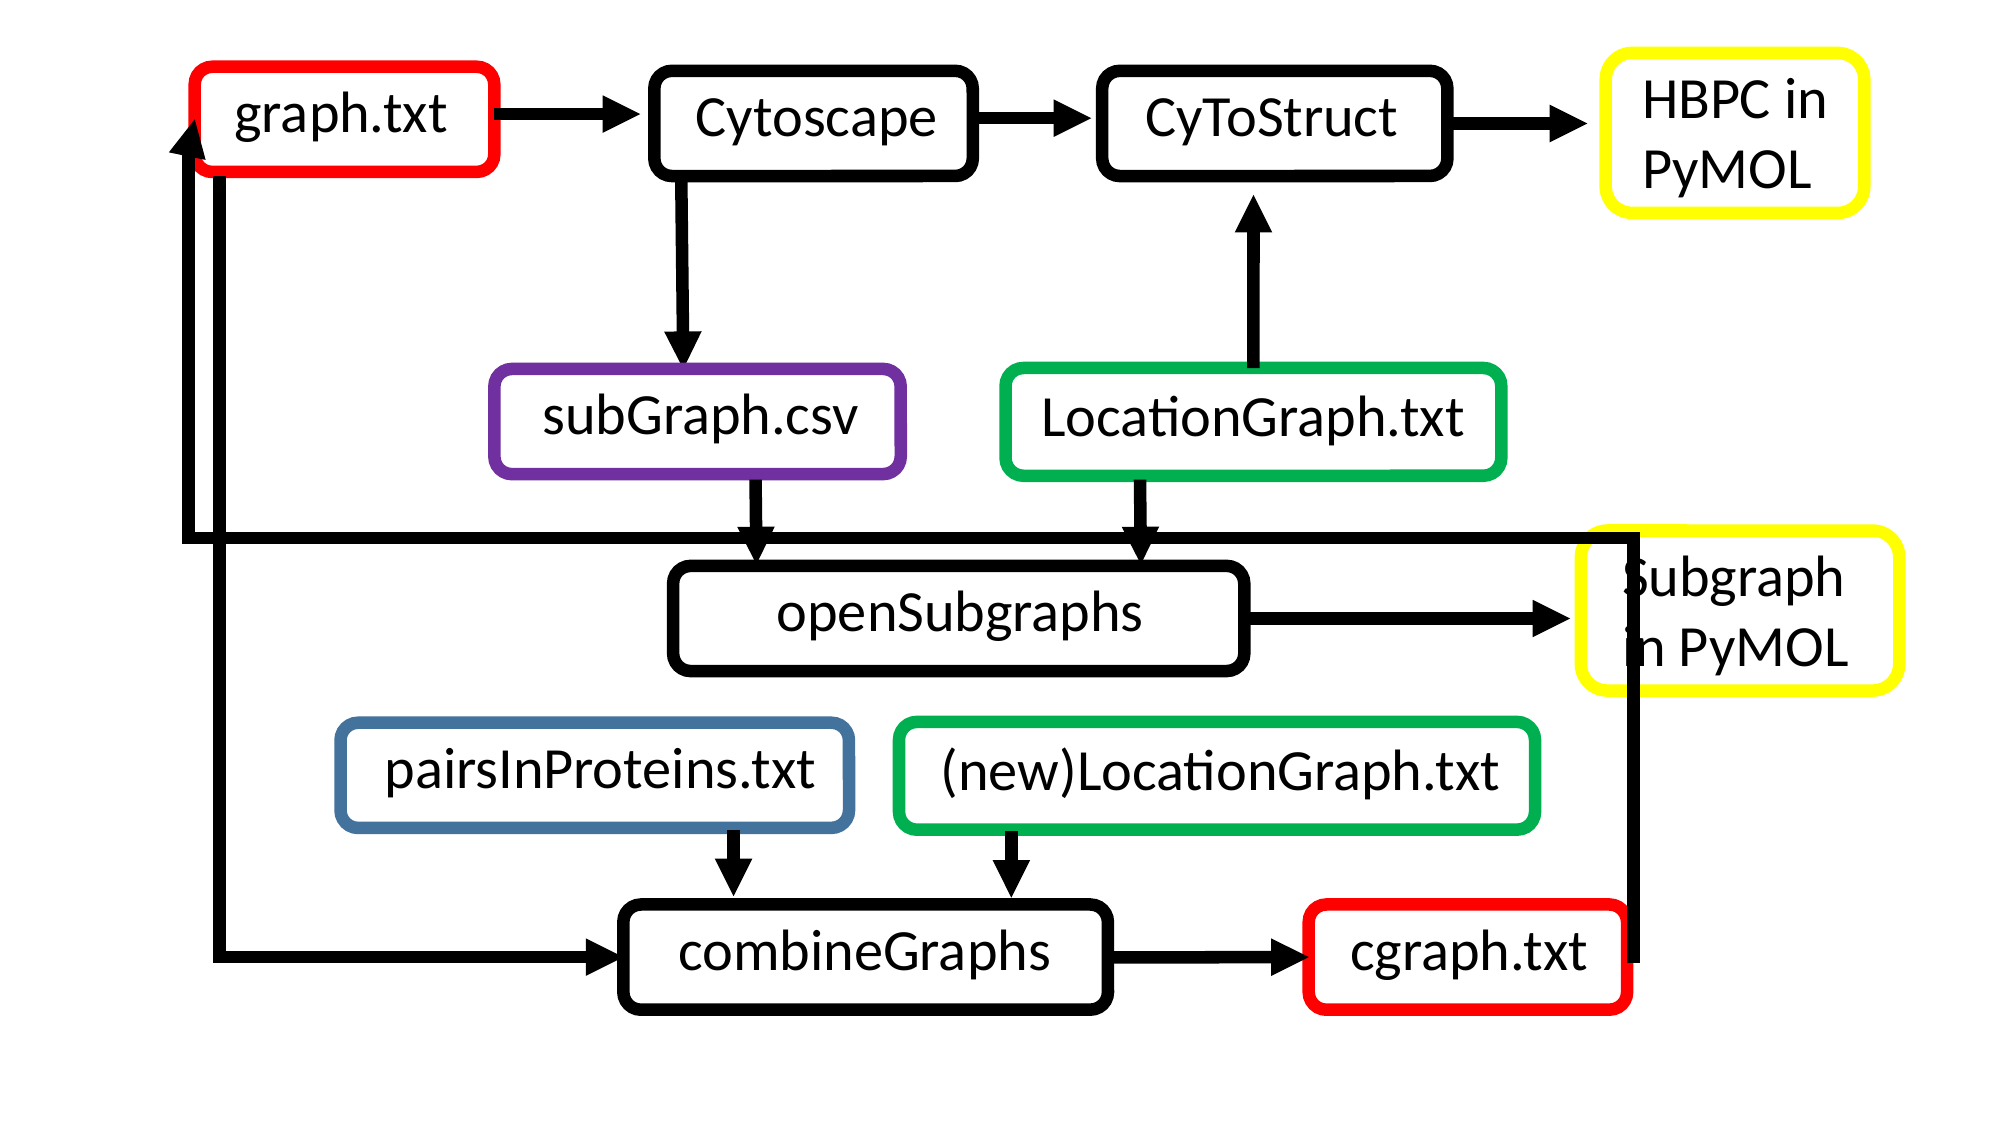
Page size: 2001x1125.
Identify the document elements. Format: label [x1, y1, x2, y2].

text_box [194, 52, 1900, 1061]
